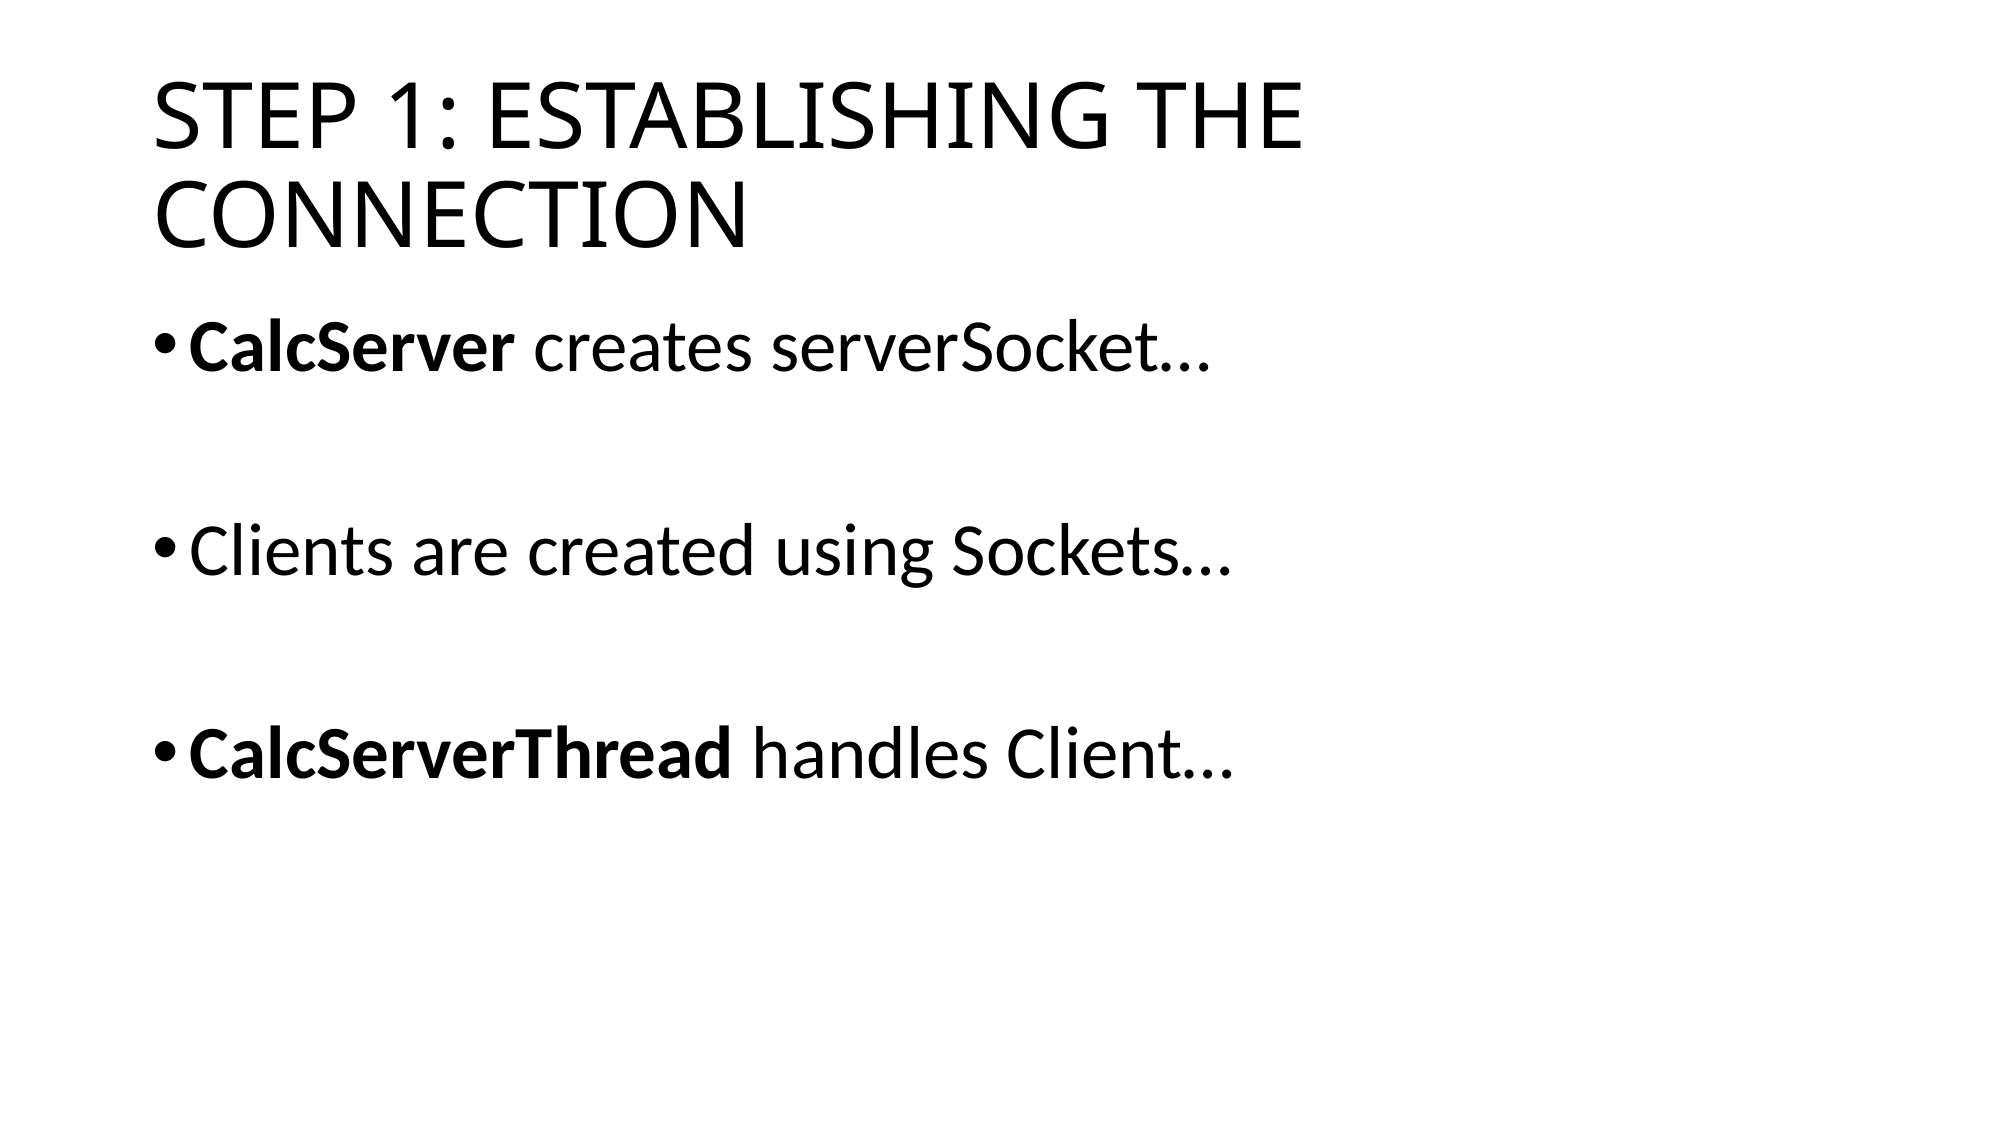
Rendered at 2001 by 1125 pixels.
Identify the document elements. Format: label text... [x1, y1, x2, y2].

list CalcServer creates serverSocket… Clients are created using Sockets… CalcServerThread handles Client… [137, 299, 1863, 1014]
title STEP 1: ESTABLISHING THE CONNECTION [137, 59, 1863, 278]
